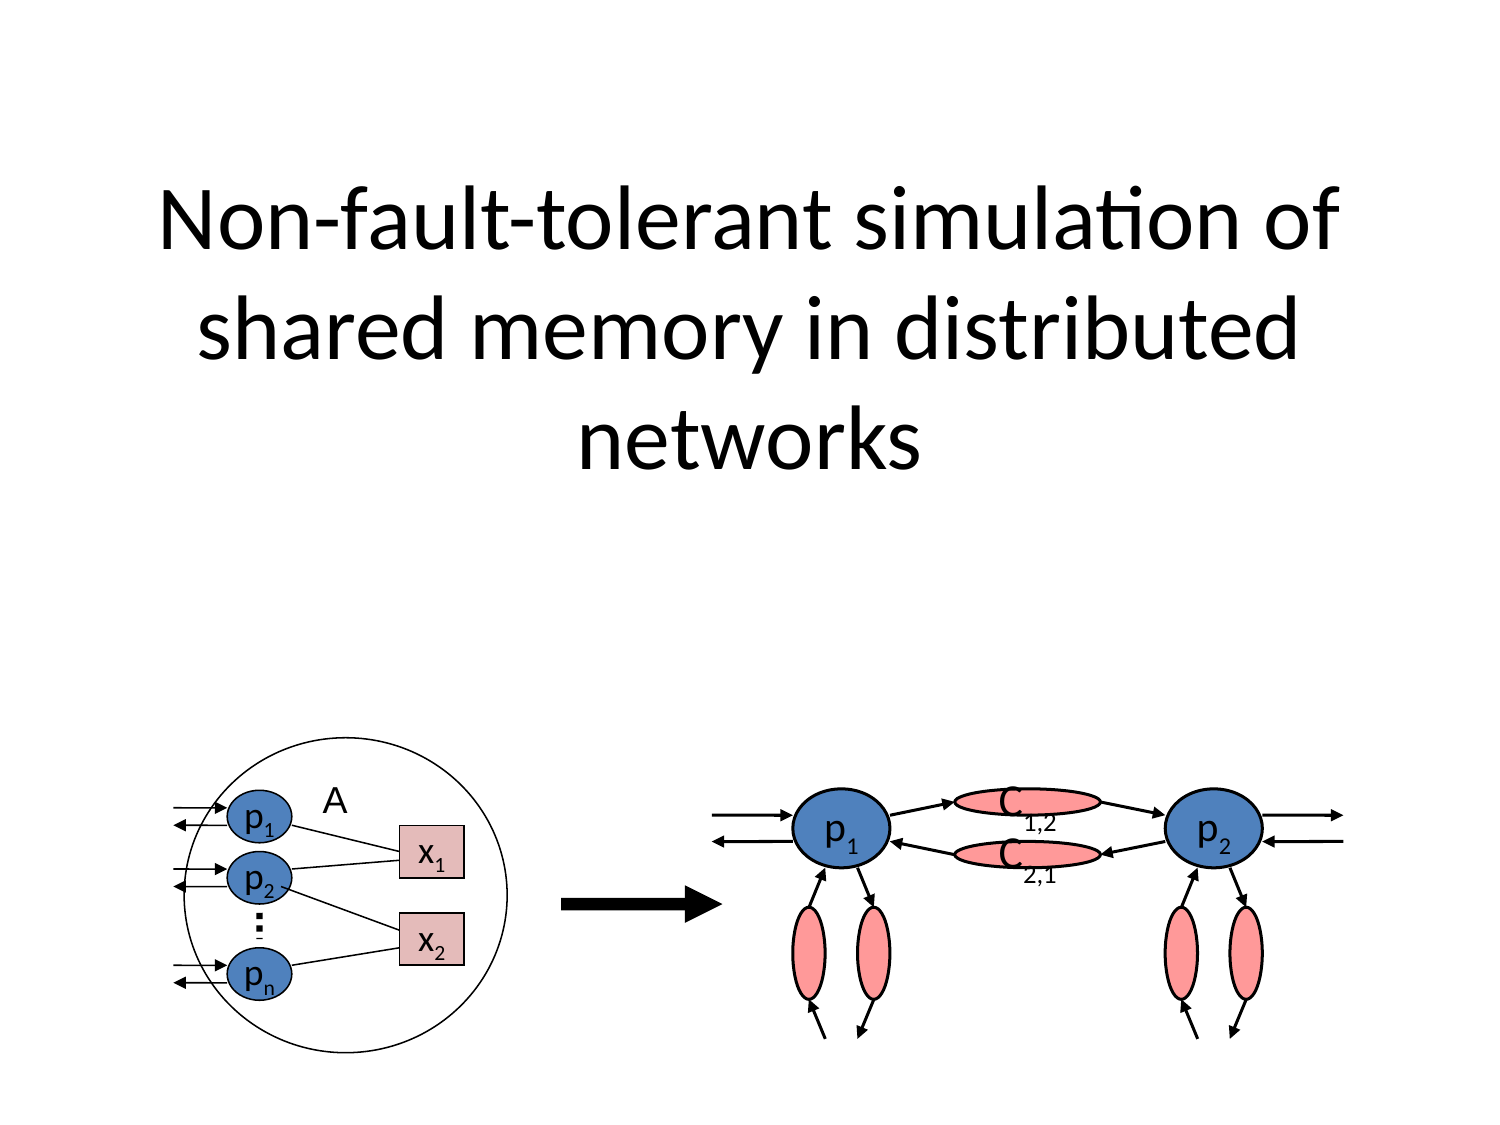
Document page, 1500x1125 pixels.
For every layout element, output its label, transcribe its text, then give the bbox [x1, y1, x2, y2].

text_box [173, 737, 1344, 1053]
list [75, 262, 1425, 1005]
title Non-fault-tolerant simulation of shared memory in distributed networks [75, 45, 1425, 262]
